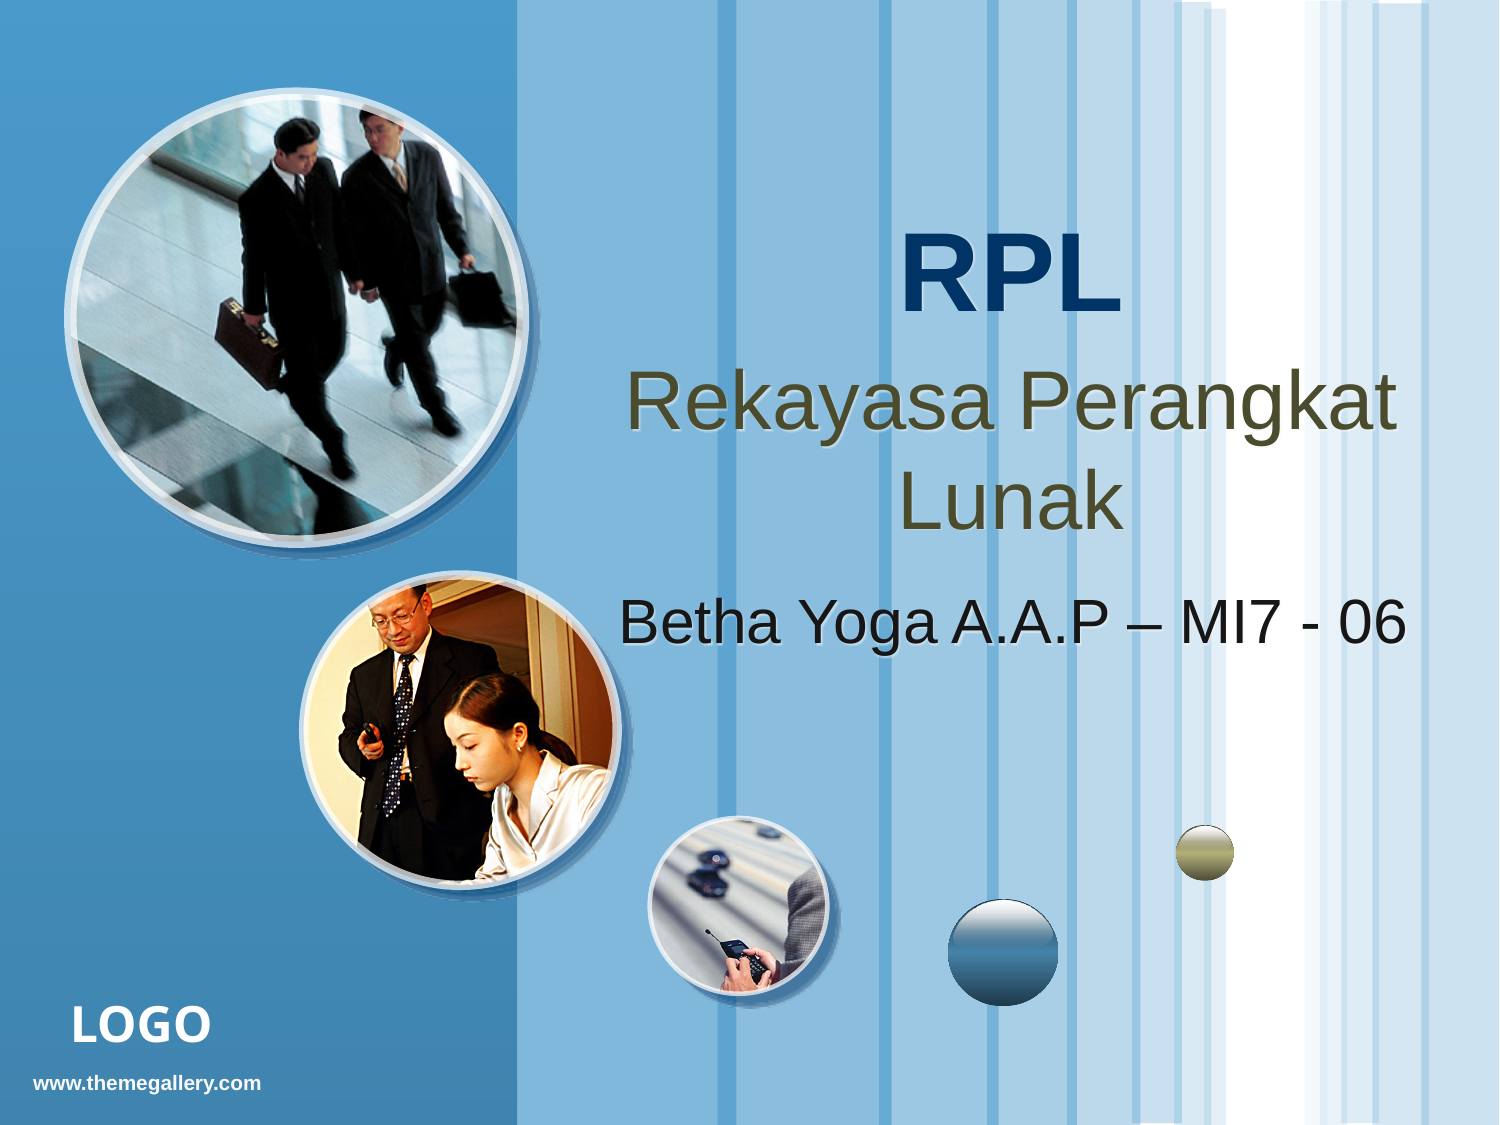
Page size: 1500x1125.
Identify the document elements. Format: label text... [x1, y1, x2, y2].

text_box Betha Yoga A.A.P – MI7 - 06 [560, 555, 1467, 683]
text_box [649, 817, 828, 994]
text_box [947, 898, 1059, 1007]
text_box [1175, 824, 1234, 881]
text_box Rekayasa Perangkat Lunak [557, 325, 1465, 567]
text_box [303, 574, 618, 886]
title RPL [558, 201, 1465, 325]
text_box [70, 93, 523, 542]
